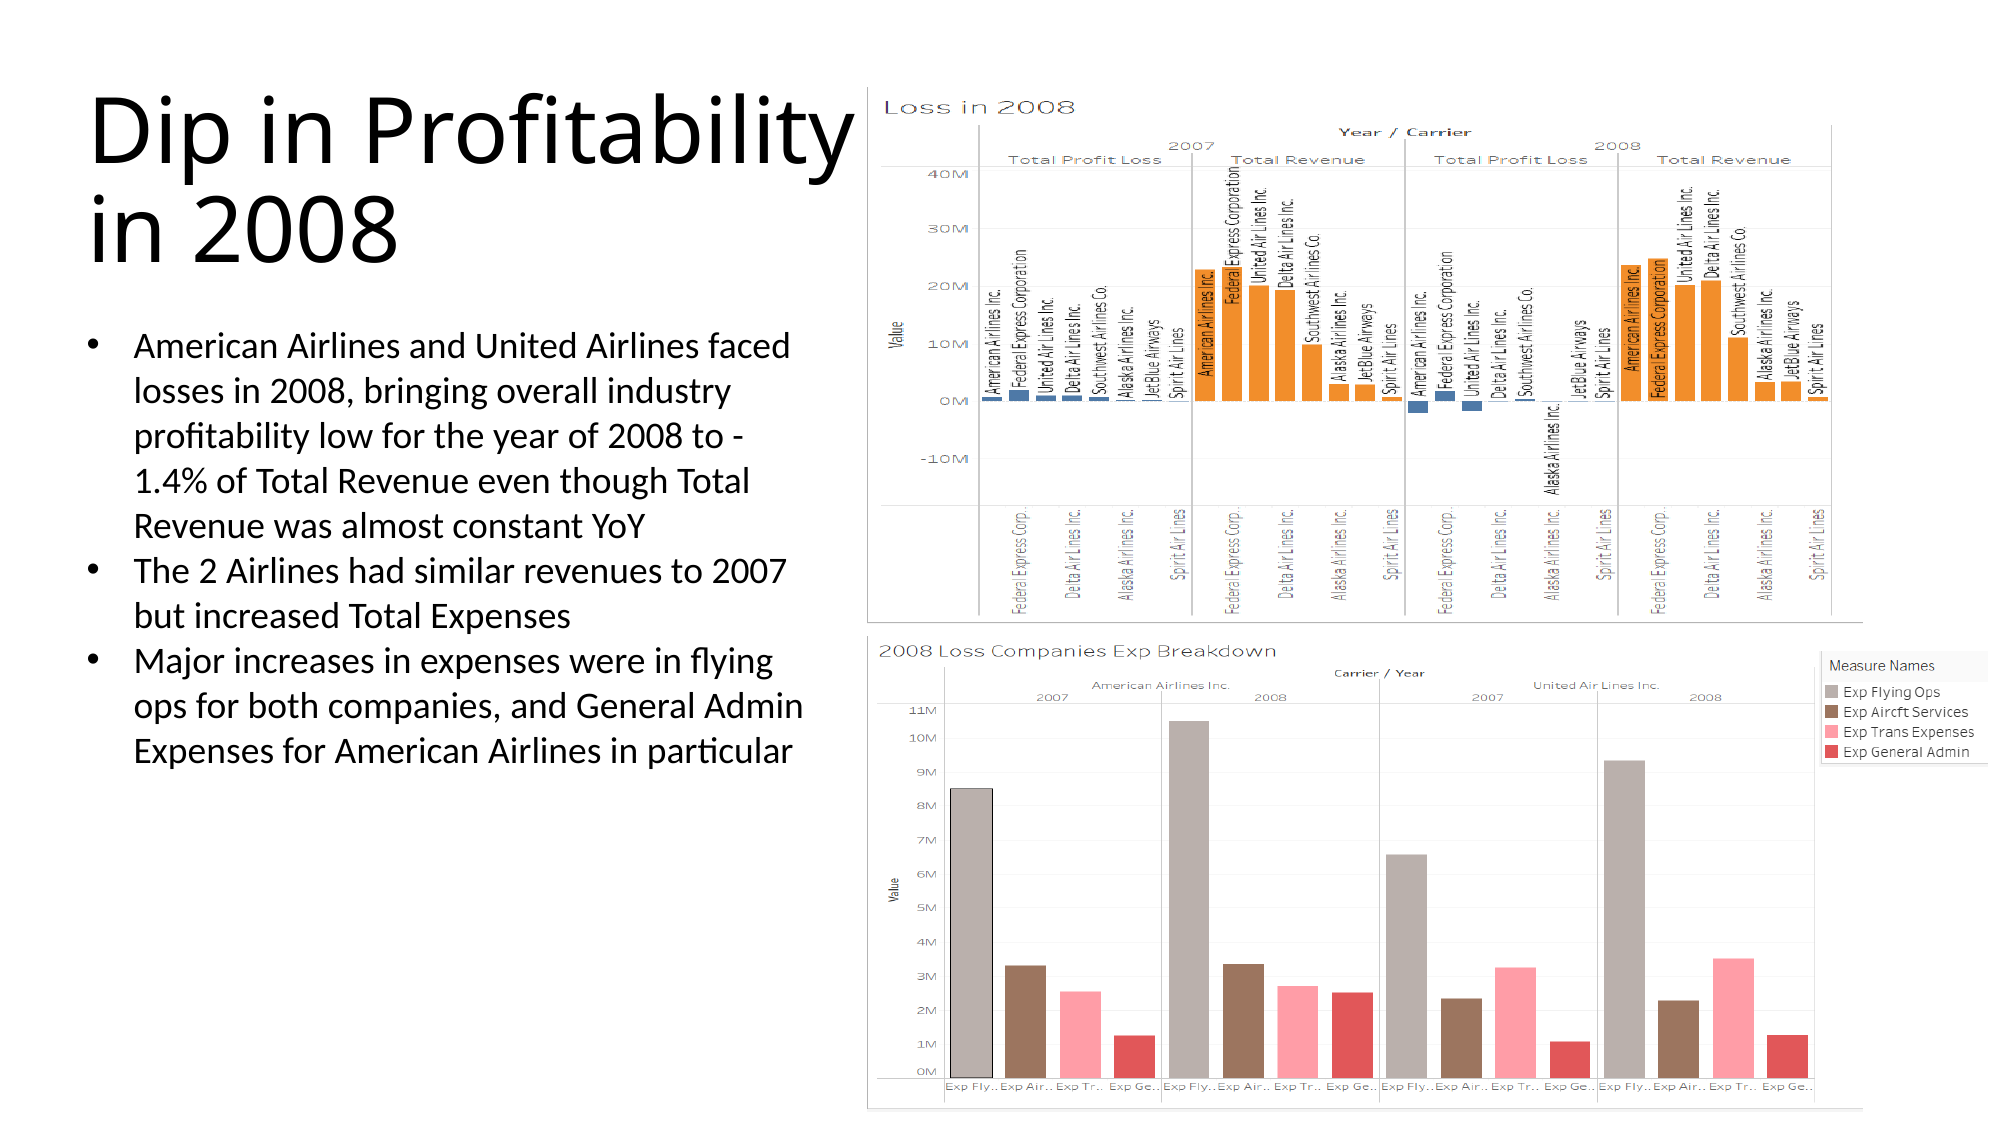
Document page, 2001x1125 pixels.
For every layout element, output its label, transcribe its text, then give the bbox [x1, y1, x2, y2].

text_box American Airlines and United Airlines faced losses in 2008, bringing overall industry profitability low for the year of 2008 to -1.4% of Total Revenue even though Total Revenue was almost constant YoY The 2 Airlines had similar revenues to 2007 but increased Total Expenses Major increases in expenses were in flying ops for both companies, and General Admin Expenses for American Airlines in particular [71, 313, 825, 824]
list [867, 87, 1863, 624]
picture [867, 636, 1988, 1112]
title Dip in Profitability in 2008 [71, 75, 976, 293]
